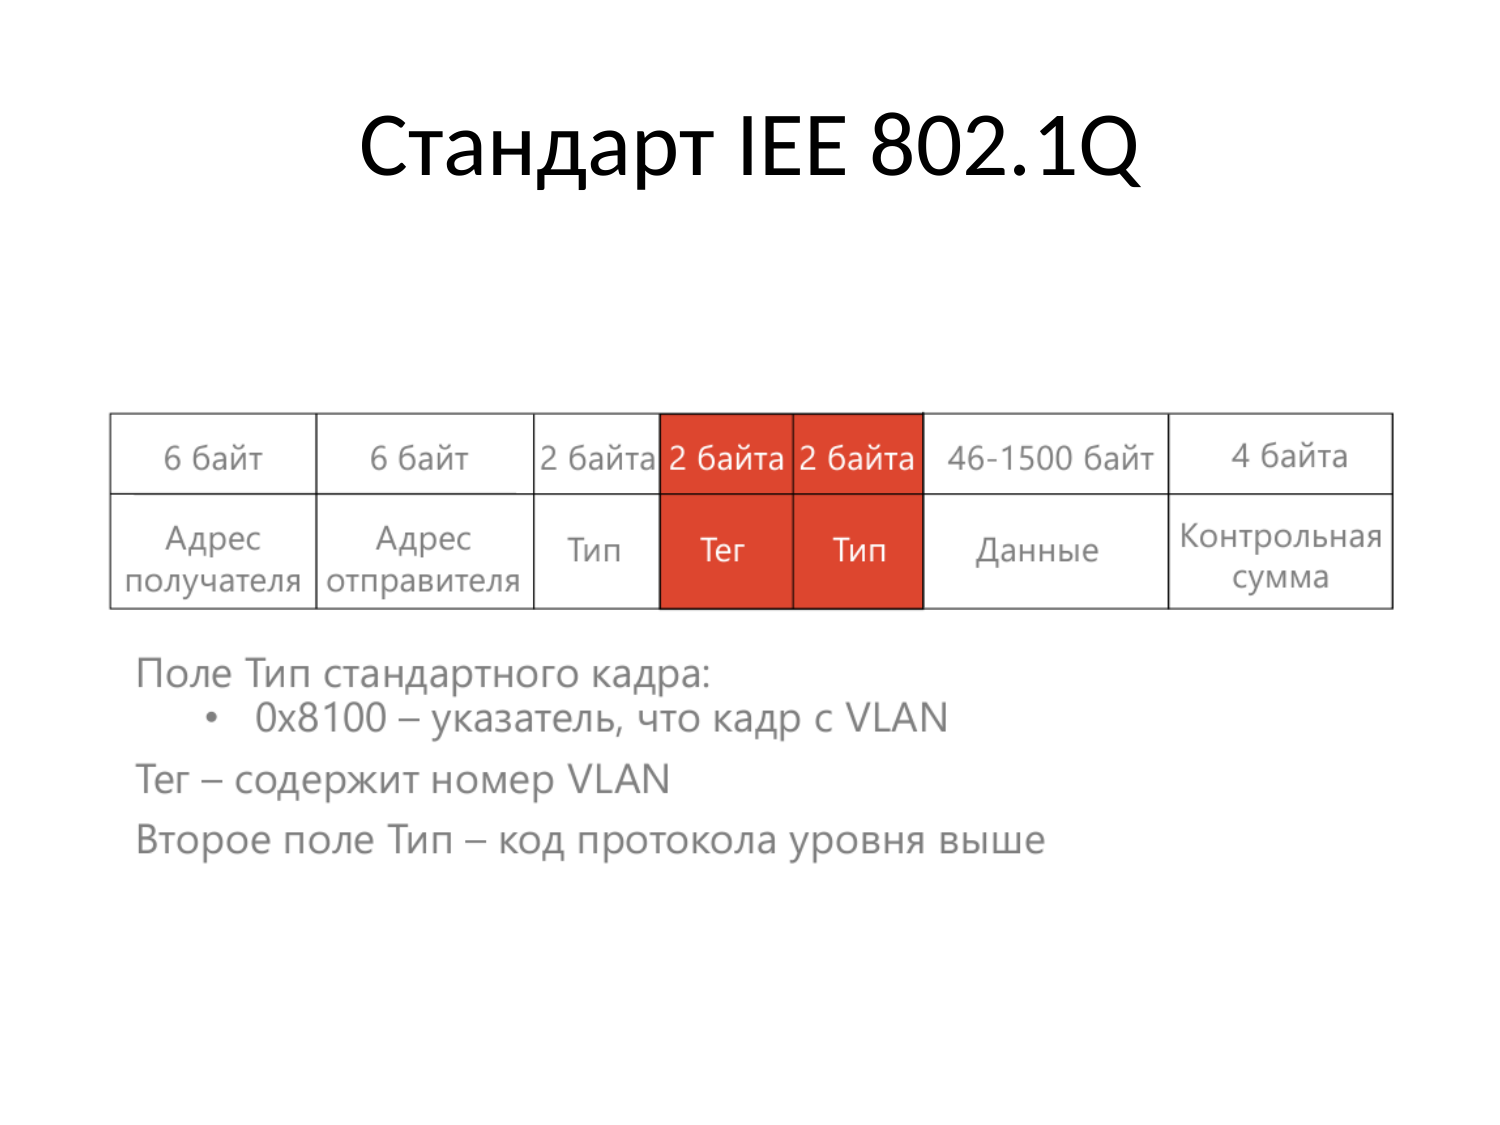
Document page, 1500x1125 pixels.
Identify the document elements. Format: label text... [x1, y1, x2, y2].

title Стандарт IEE 802.1Q [75, 45, 1425, 233]
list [74, 373, 1426, 894]
